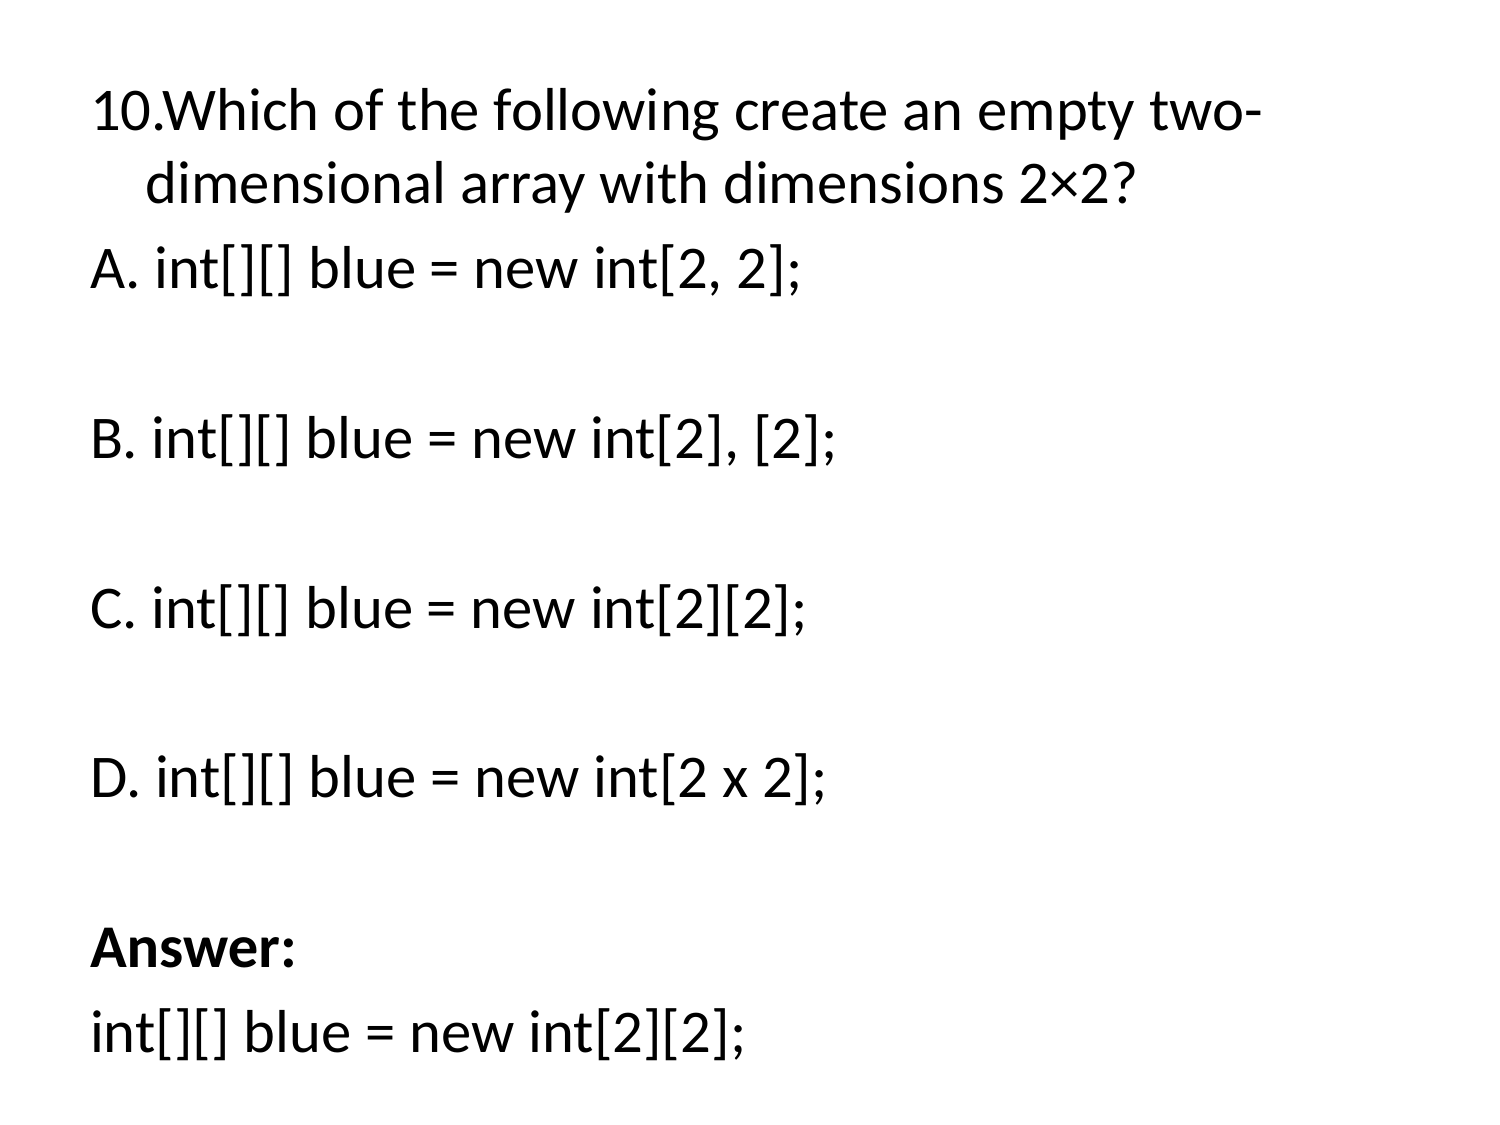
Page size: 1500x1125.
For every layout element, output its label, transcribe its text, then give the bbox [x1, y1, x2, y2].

list 10.Which of the following create an empty two-dimensional array with dimensions 2×2? A. int[][] blue = new int[2, 2]; B. int[][] blue = new int[2], [2]; C. int[][] blue = new int[2][2]; D. int[][] blue = new int[2 x 2]; Answer: int[][] blue = new int[2][2]; [75, 62, 1425, 1075]
